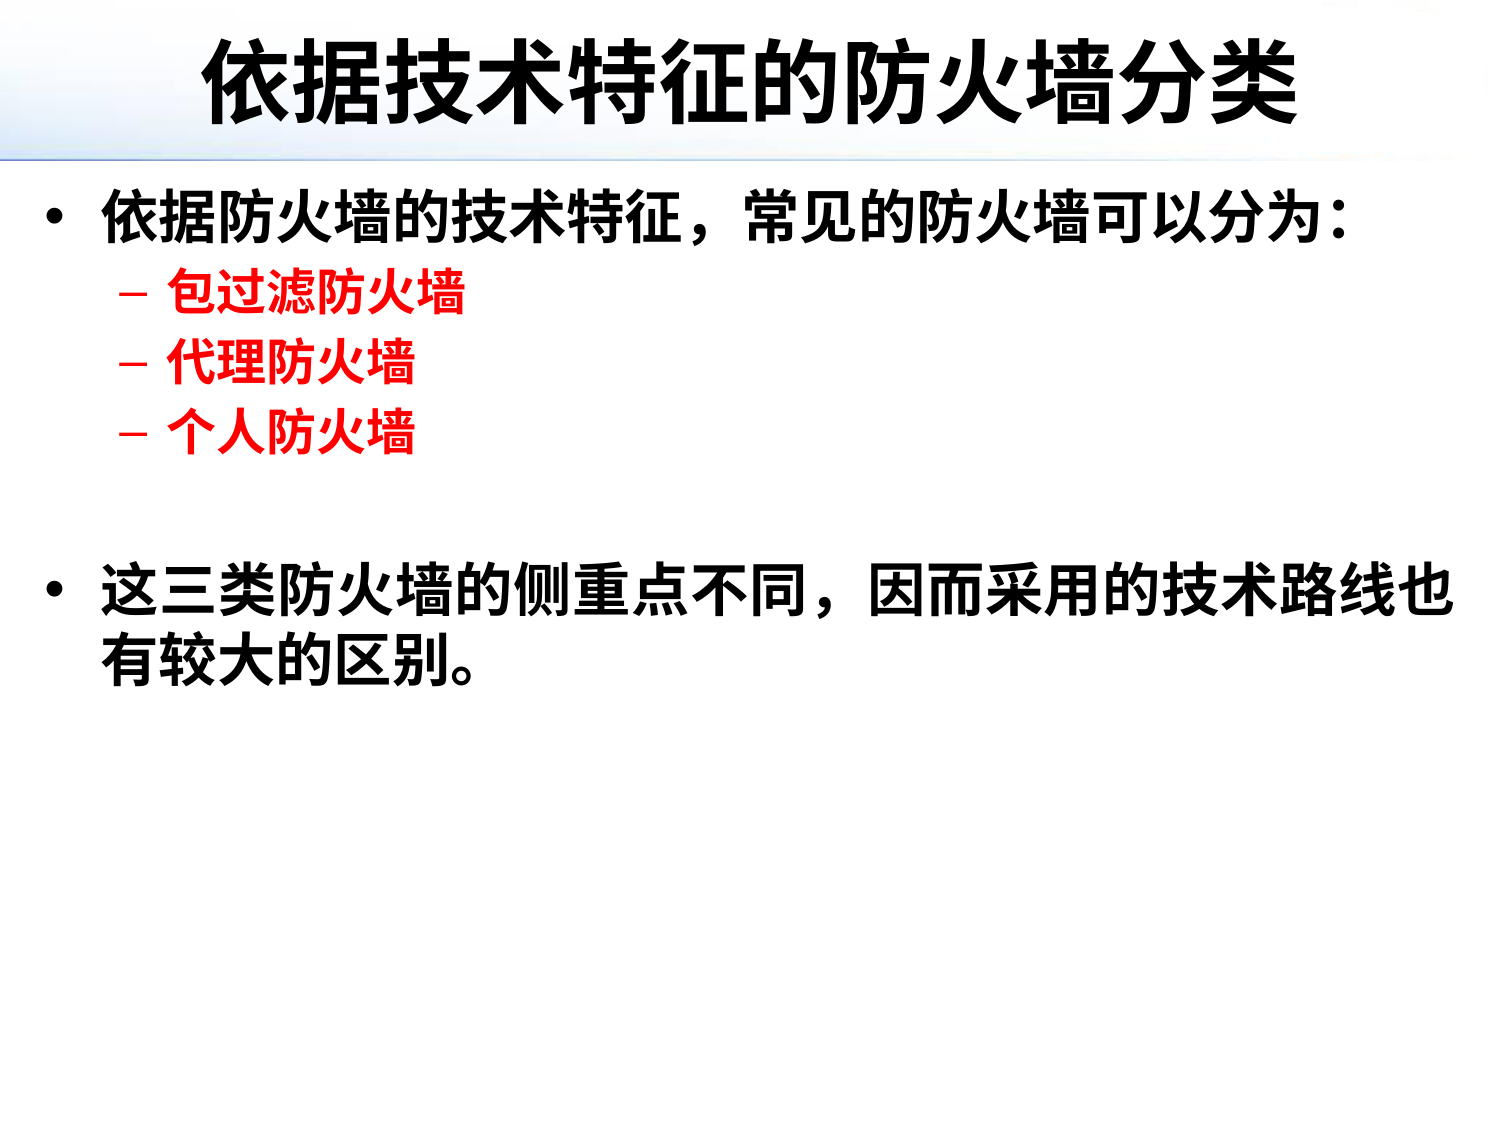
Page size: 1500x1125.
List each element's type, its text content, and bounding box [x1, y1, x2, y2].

title 依据技术特征的防火墙分类 [29, 11, 1471, 150]
picture [0, 0, 1500, 161]
list 依据防火墙的技术特征，常见的防火墙可以分为： 包过滤防火墙 代理防火墙 个人防火墙 这三类防火墙的侧重点不同，因而采用的技术路线也有较大的区别。 [29, 172, 1471, 1031]
